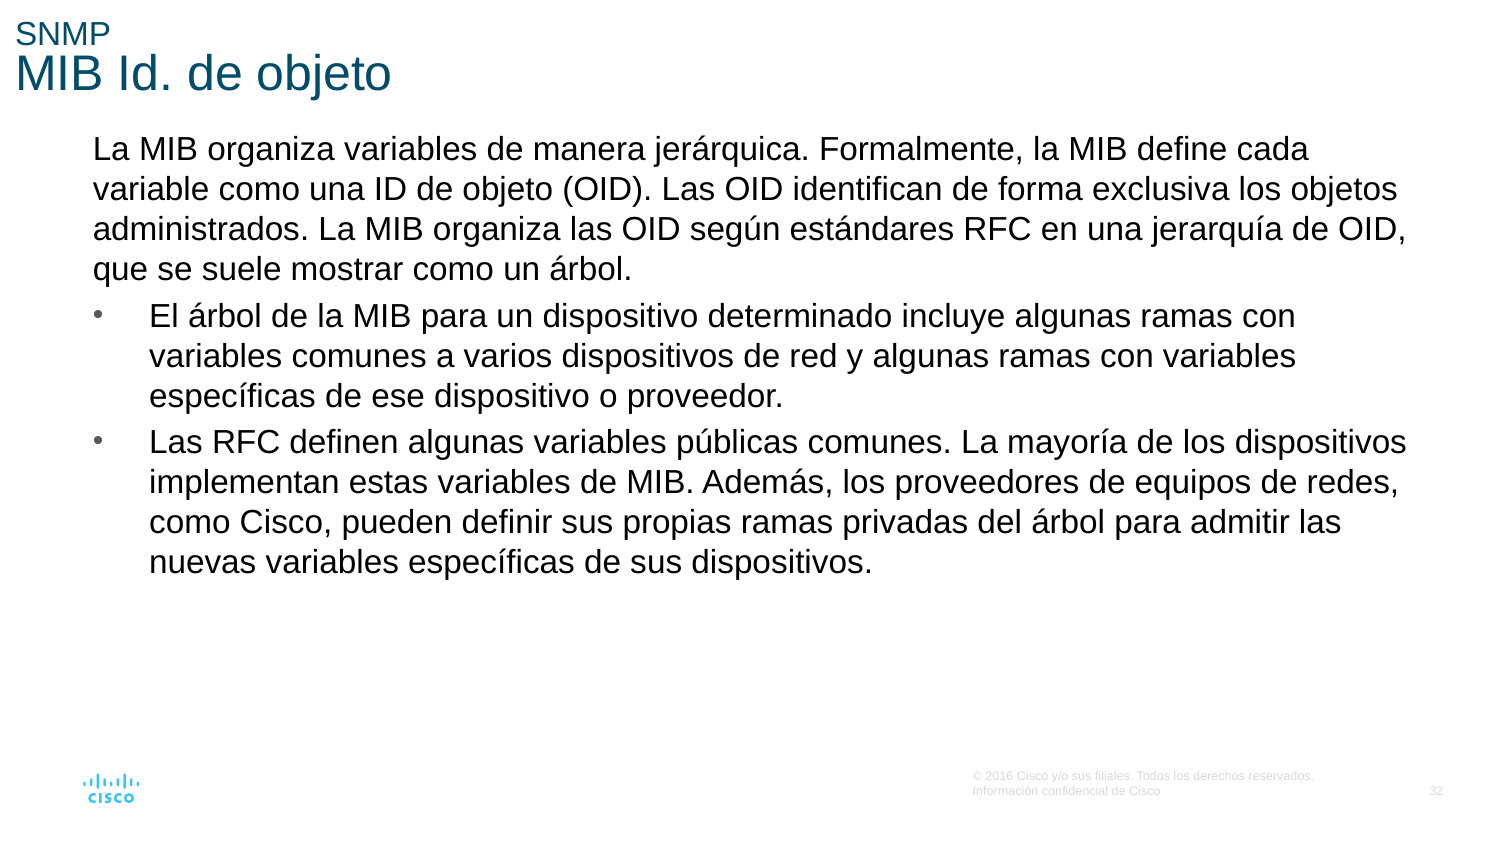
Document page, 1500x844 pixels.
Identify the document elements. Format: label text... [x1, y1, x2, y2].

list La MIB organiza variables de manera jerárquica. Formalmente, la MIB define cada variable como una ID de objeto (OID). Las OID identifican de forma exclusiva los objetos administrados. La MIB organiza las OID según estándares RFC en una jerarquía de OID, que se suele mostrar como un árbol. El árbol de la MIB para un dispositivo determinado incluye algunas ramas con variables comunes a varios dispositivos de red y algunas ramas con variables específicas de ese dispositivo o proveedor. Las RFC definen algunas variables públicas comunes. La mayoría de los dispositivos implementan estas variables de MIB. Además, los proveedores de equipos de redes, como Cisco, pueden definir sus propias ramas privadas del árbol para admitir las nuevas variables específicas de sus dispositivos. [77, 120, 1437, 726]
title SNMP MIB Id. de objeto [0, 0, 1369, 121]
